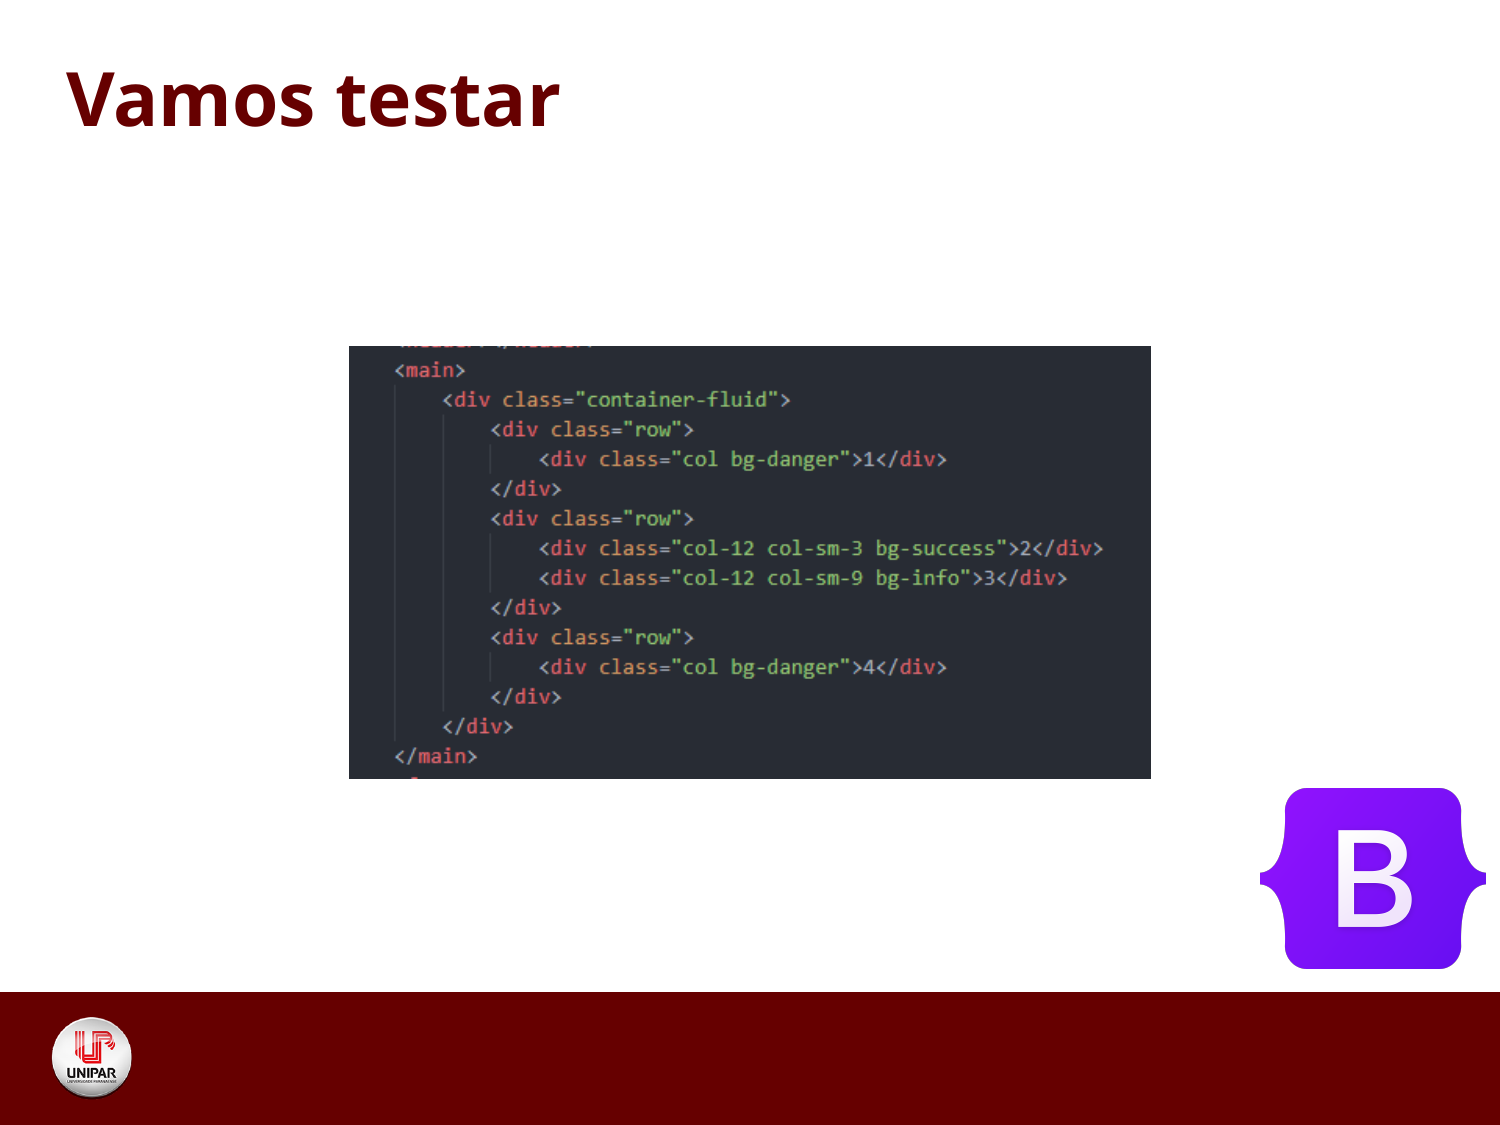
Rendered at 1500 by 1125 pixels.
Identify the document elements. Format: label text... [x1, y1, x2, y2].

text_box [0, 992, 1500, 1125]
picture [50, 1017, 132, 1100]
title Vamos testar [51, 0, 1449, 157]
picture [348, 345, 1152, 780]
picture [1259, 788, 1486, 969]
